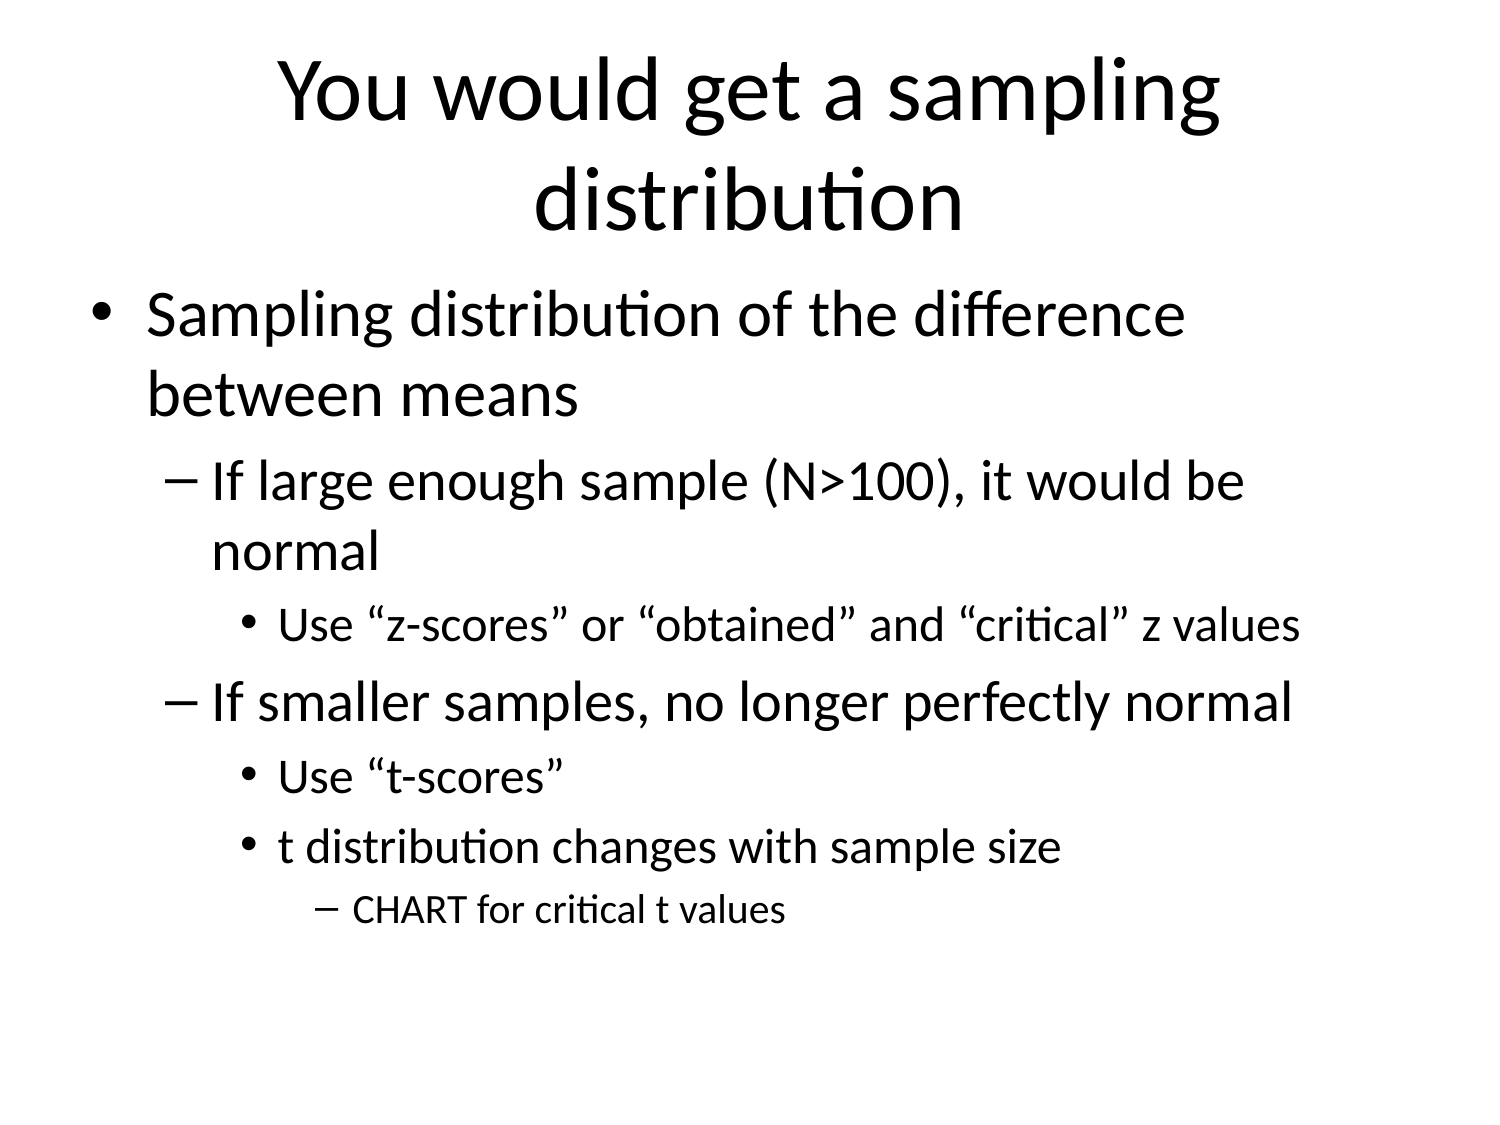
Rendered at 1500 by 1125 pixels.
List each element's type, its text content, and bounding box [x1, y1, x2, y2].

list Sampling distribution of the difference between means If large enough sample (N>100), it would be normal Use “z-scores” or “obtained” and “critical” z values If smaller samples, no longer perfectly normal Use “t-scores” t distribution changes with sample size CHART for critical t values [74, 262, 1426, 1006]
title You would get a sampling distribution [74, 44, 1426, 233]
